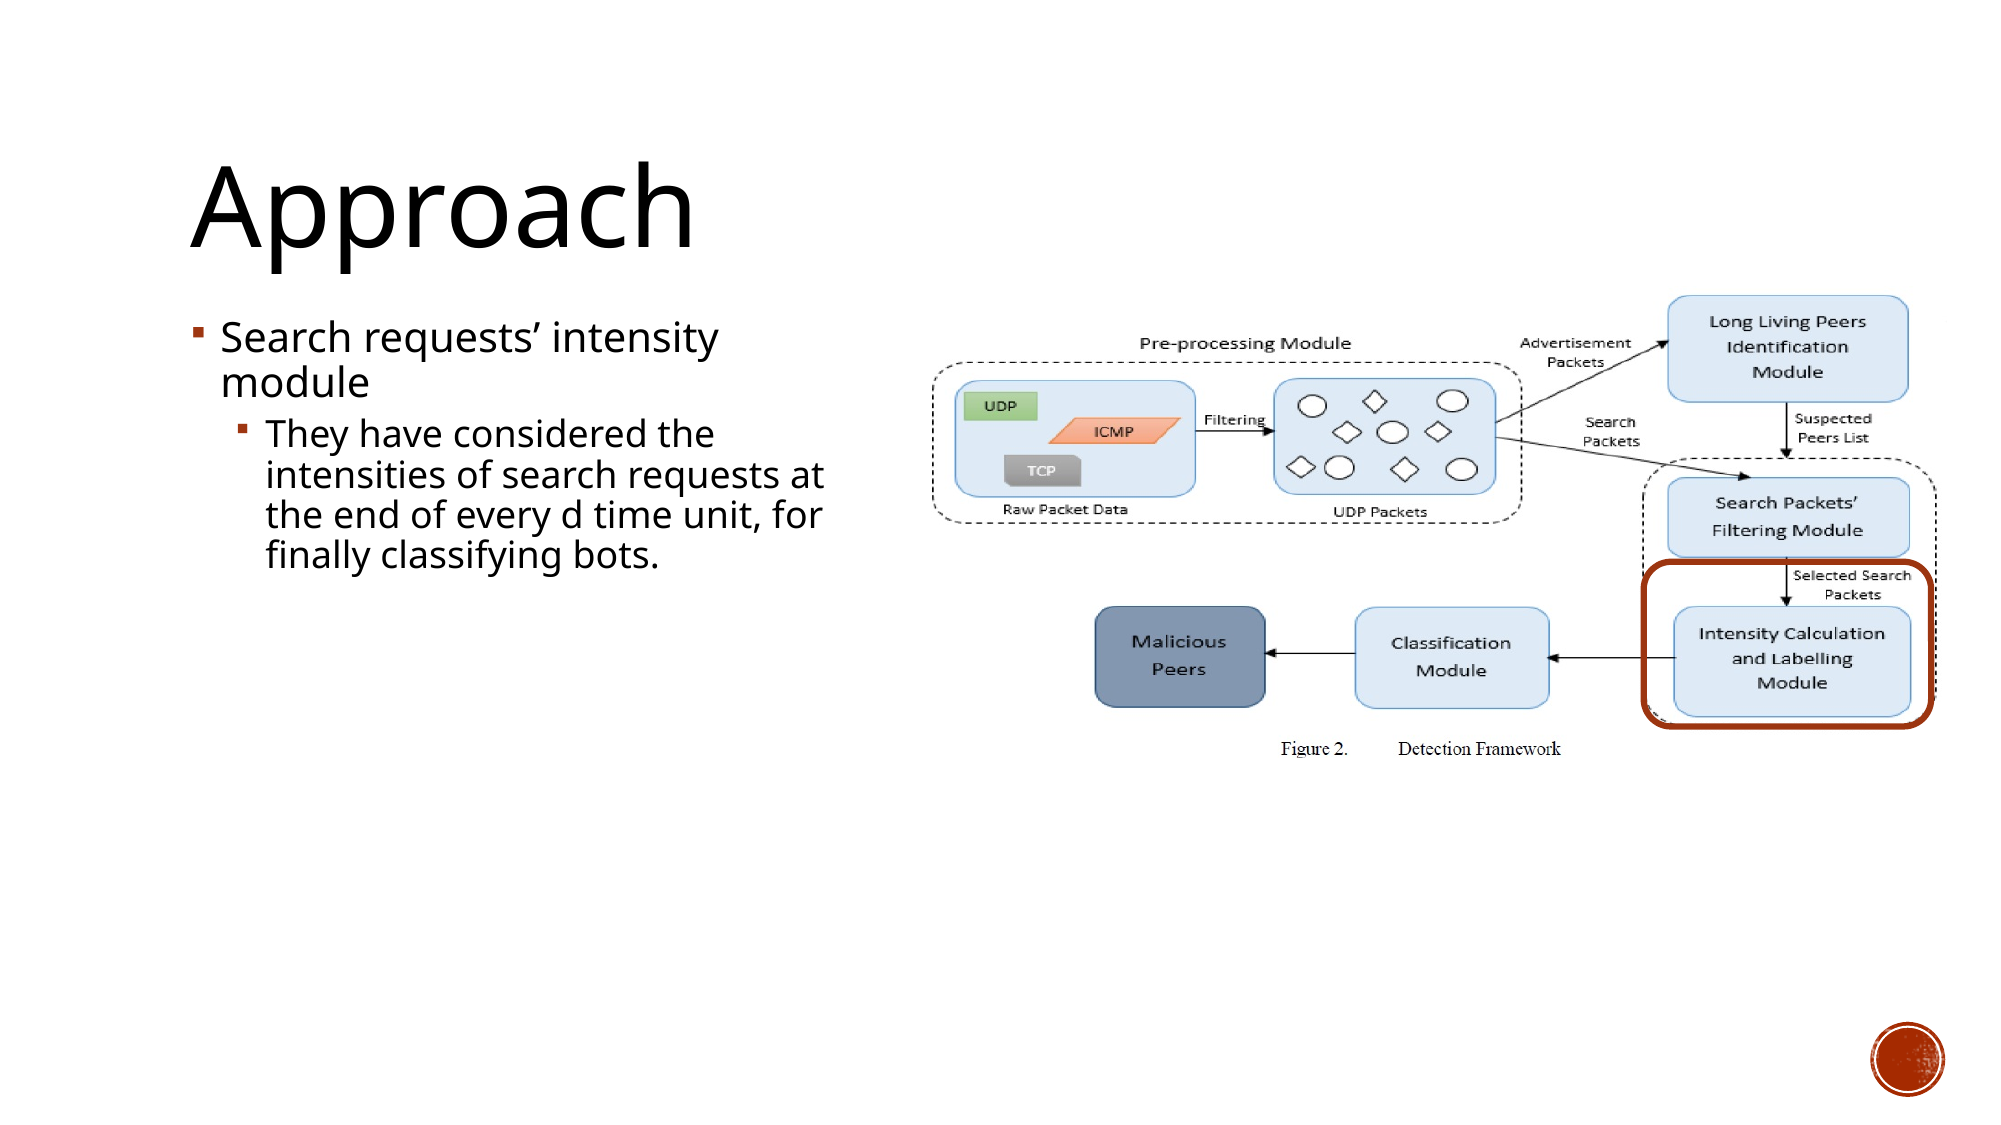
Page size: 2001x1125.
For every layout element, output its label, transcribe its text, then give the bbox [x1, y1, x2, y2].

picture [916, 286, 1947, 758]
title Approach [175, 79, 1826, 344]
list Search requests’ intensity module They have considered the intensities of search requests at the end of every d time unit, for finally classifying bots. [175, 309, 893, 1013]
